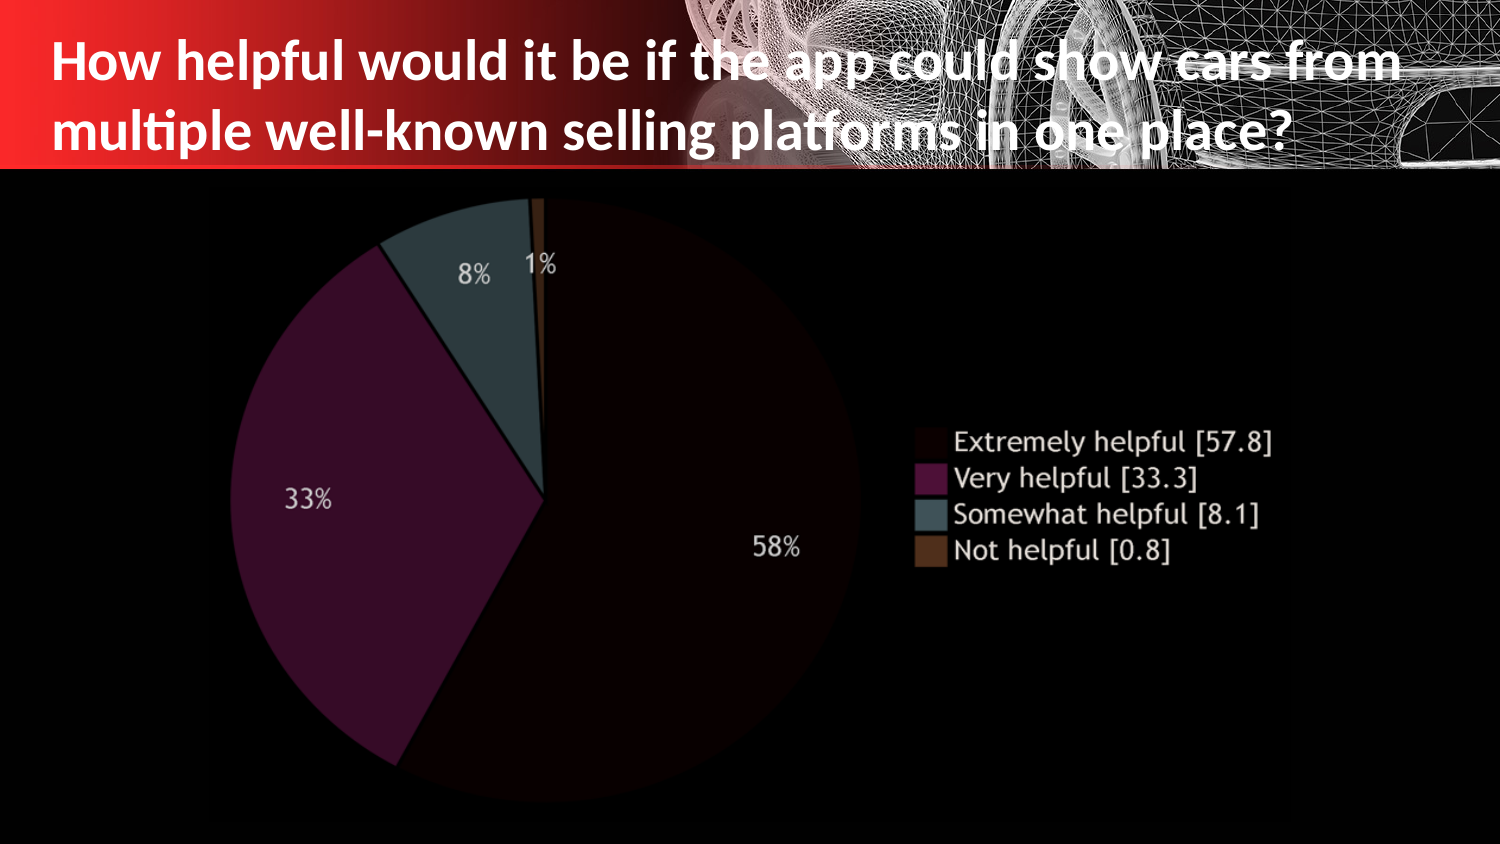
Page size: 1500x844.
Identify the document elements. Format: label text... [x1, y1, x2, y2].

title How helpful would it be if the app could show cars from multiple well-known selling platforms in one place? [36, 22, 1425, 163]
picture [0, 0, 1500, 844]
